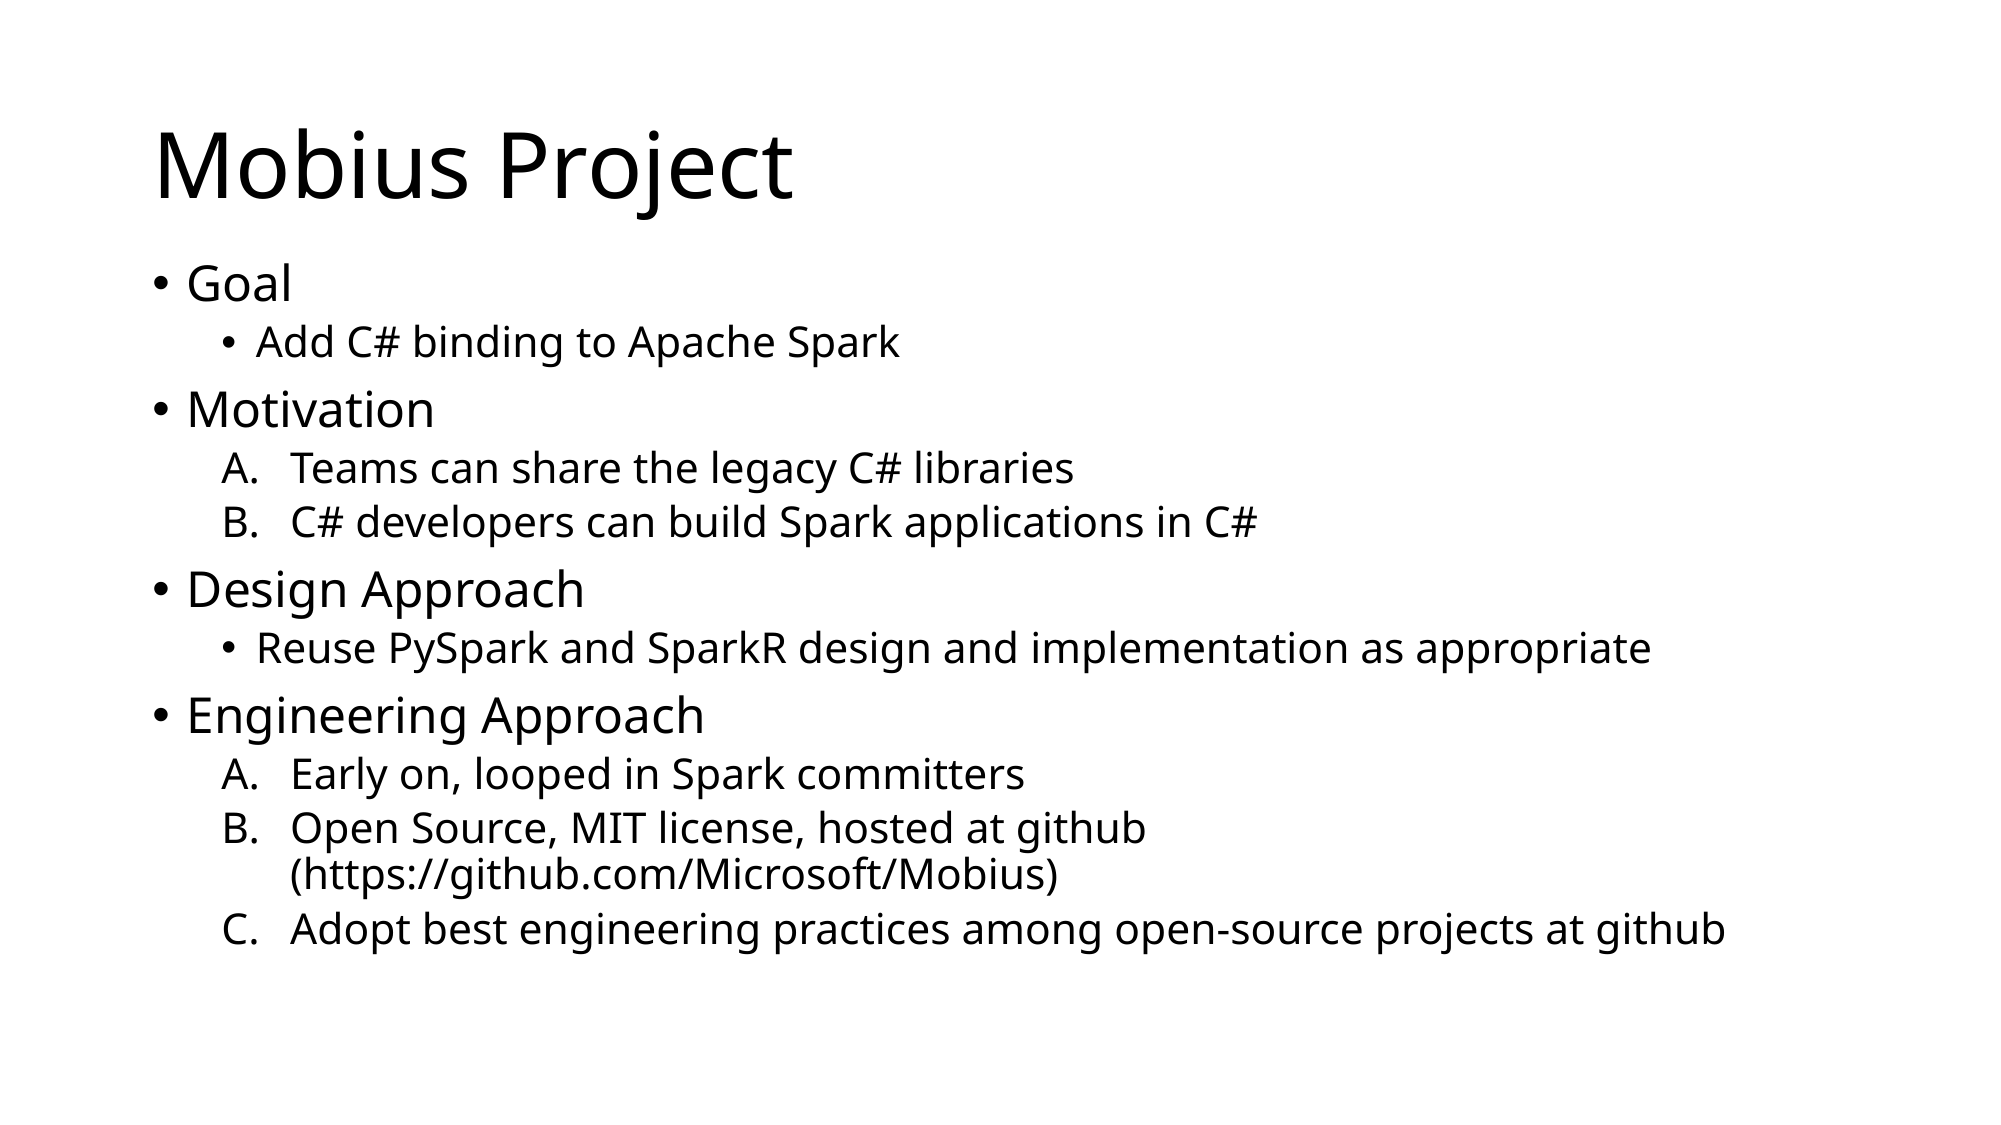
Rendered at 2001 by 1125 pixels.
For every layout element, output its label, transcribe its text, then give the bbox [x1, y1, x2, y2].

title Mobius Project [137, 59, 1863, 251]
list Goal Add C# binding to Apache Spark Motivation Teams can share the legacy C# libraries C# developers can build Spark applications in C# Design Approach Reuse PySpark and SparkR design and implementation as appropriate Engineering Approach Early on, looped in Spark committers Open Source, MIT license, hosted at github (https://github.com/Microsoft/Mobius) Adopt best engineering practices among open-source projects at github [137, 251, 1863, 966]
